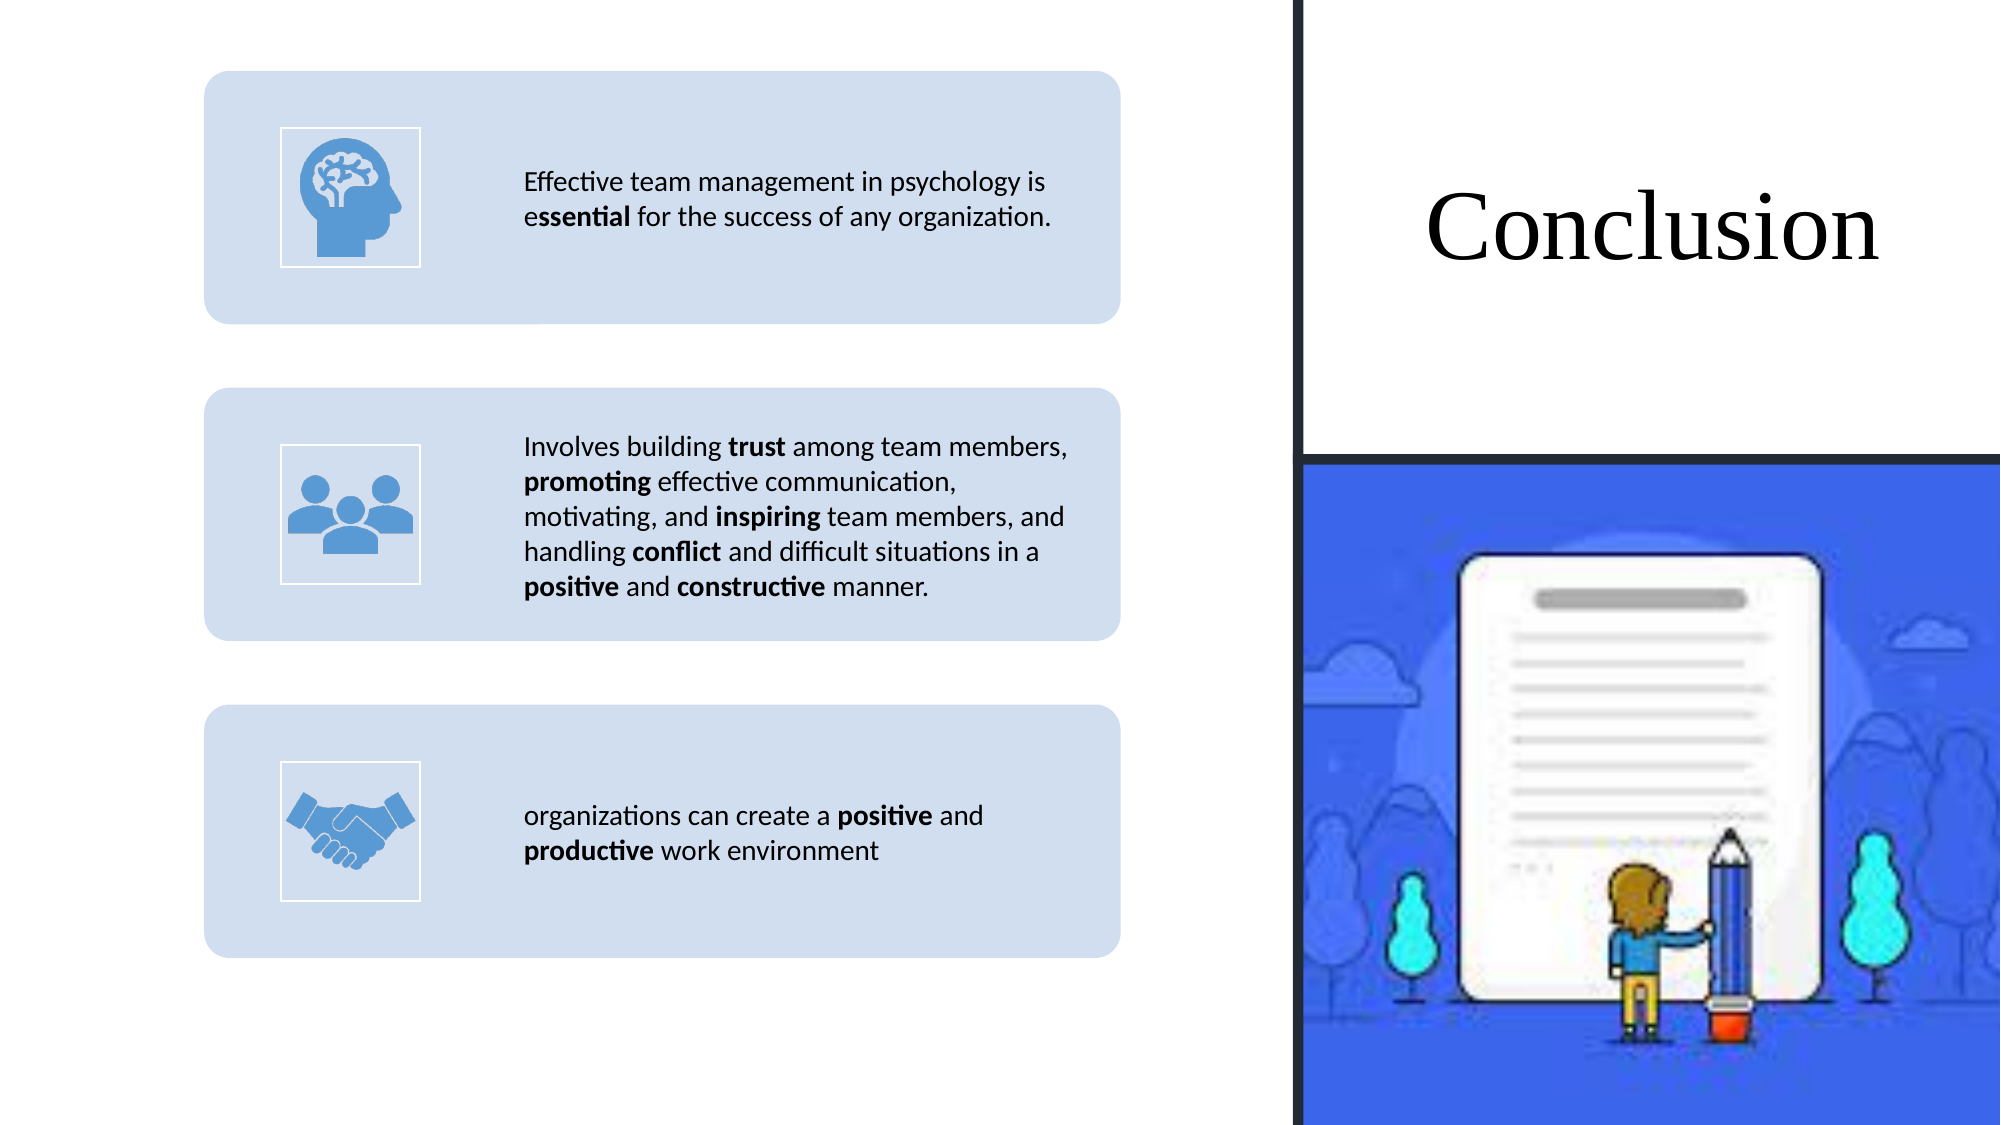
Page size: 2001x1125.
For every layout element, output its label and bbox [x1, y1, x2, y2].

text_box [0, 0, 1292, 1125]
list [204, 70, 1121, 959]
text_box [1292, 0, 2000, 1125]
